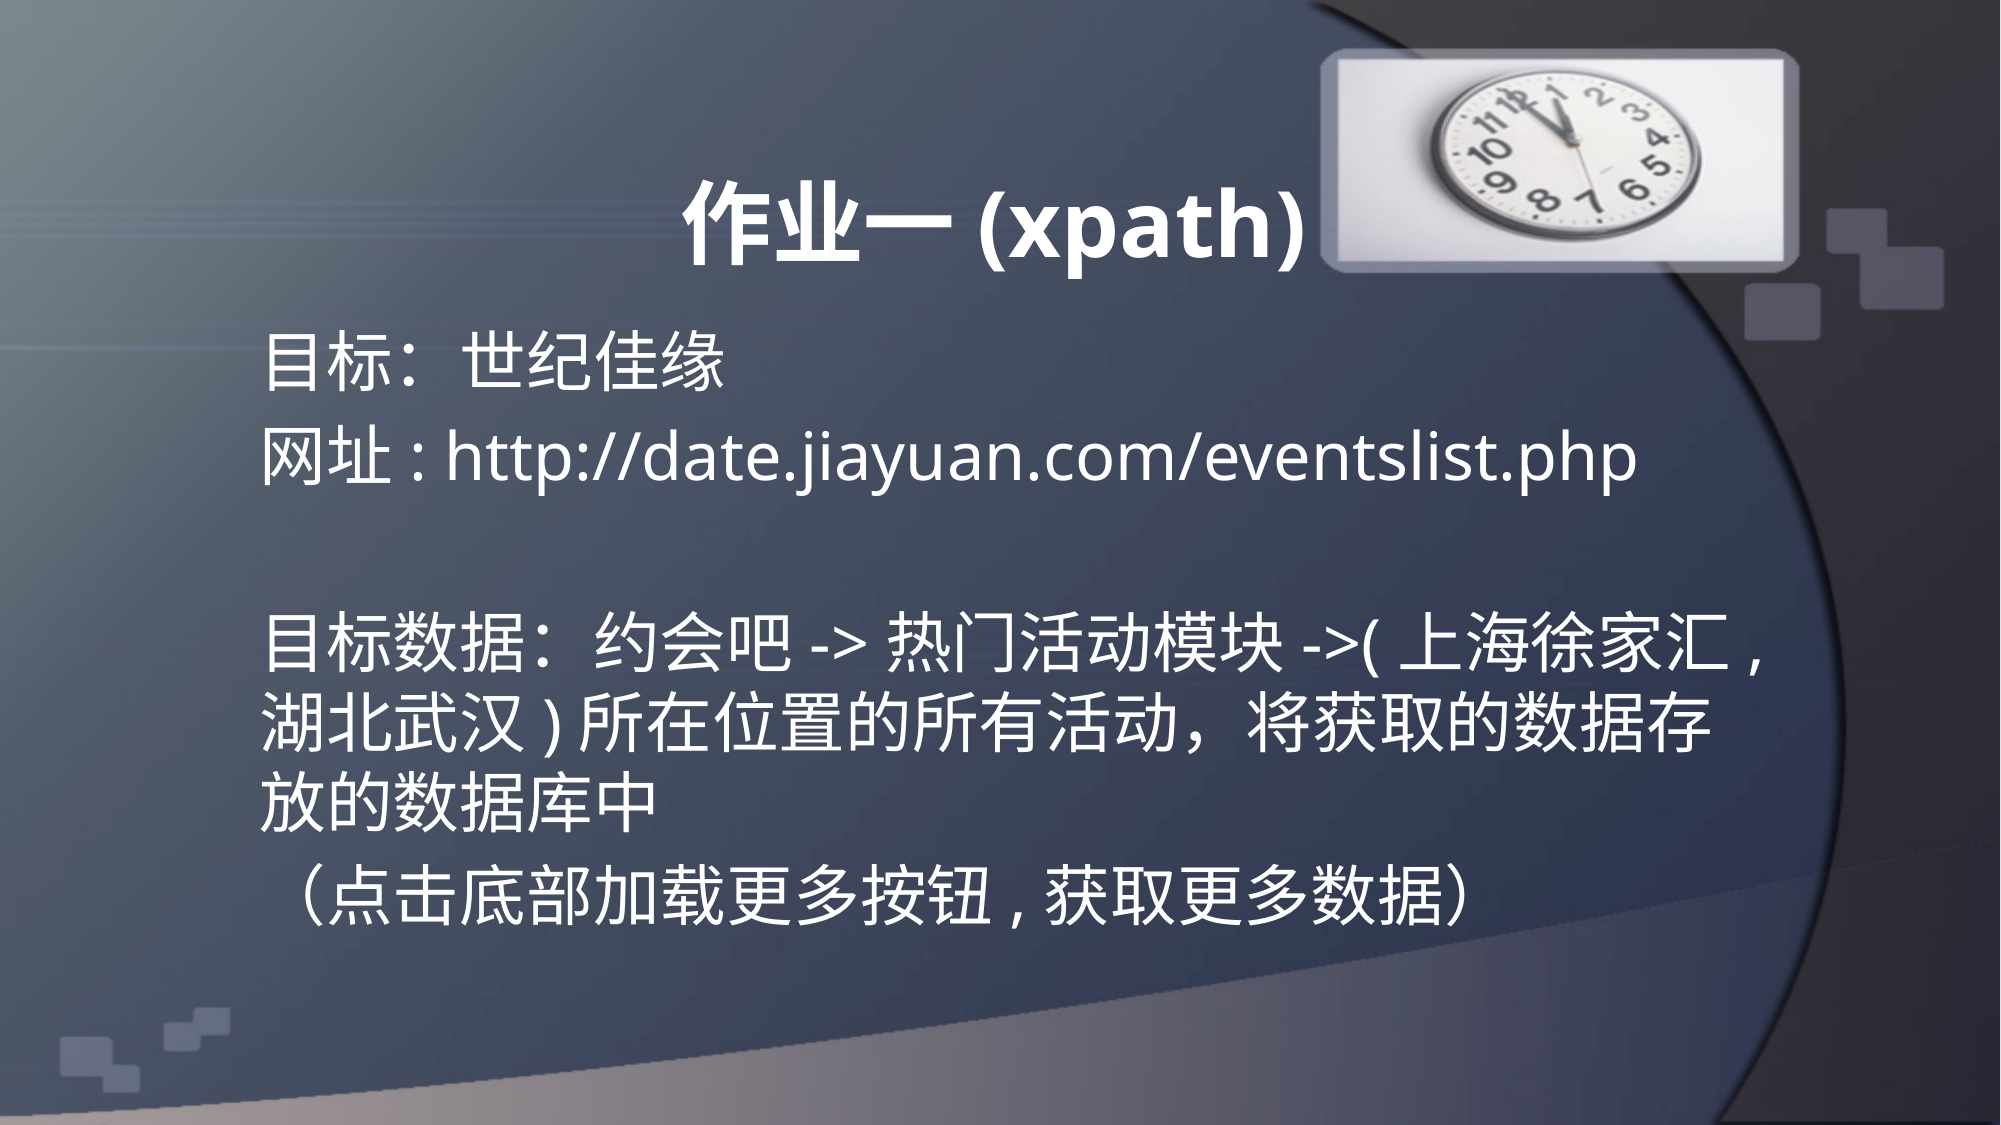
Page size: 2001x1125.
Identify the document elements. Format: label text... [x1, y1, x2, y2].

title 作业一(xpath) [236, 123, 1751, 320]
picture [0, 0, 2001, 1125]
subtitle 目标：世纪佳缘 网址: http://date.jiayuan.com/eventslist.php 目标数据：约会吧->热门活动模块->(上海徐家汇,湖北武汉)所在位置的所有活动，将获取的数据存放的数据库中 （点击底部加载更多按钮,获取更多数据） [244, 310, 1751, 944]
